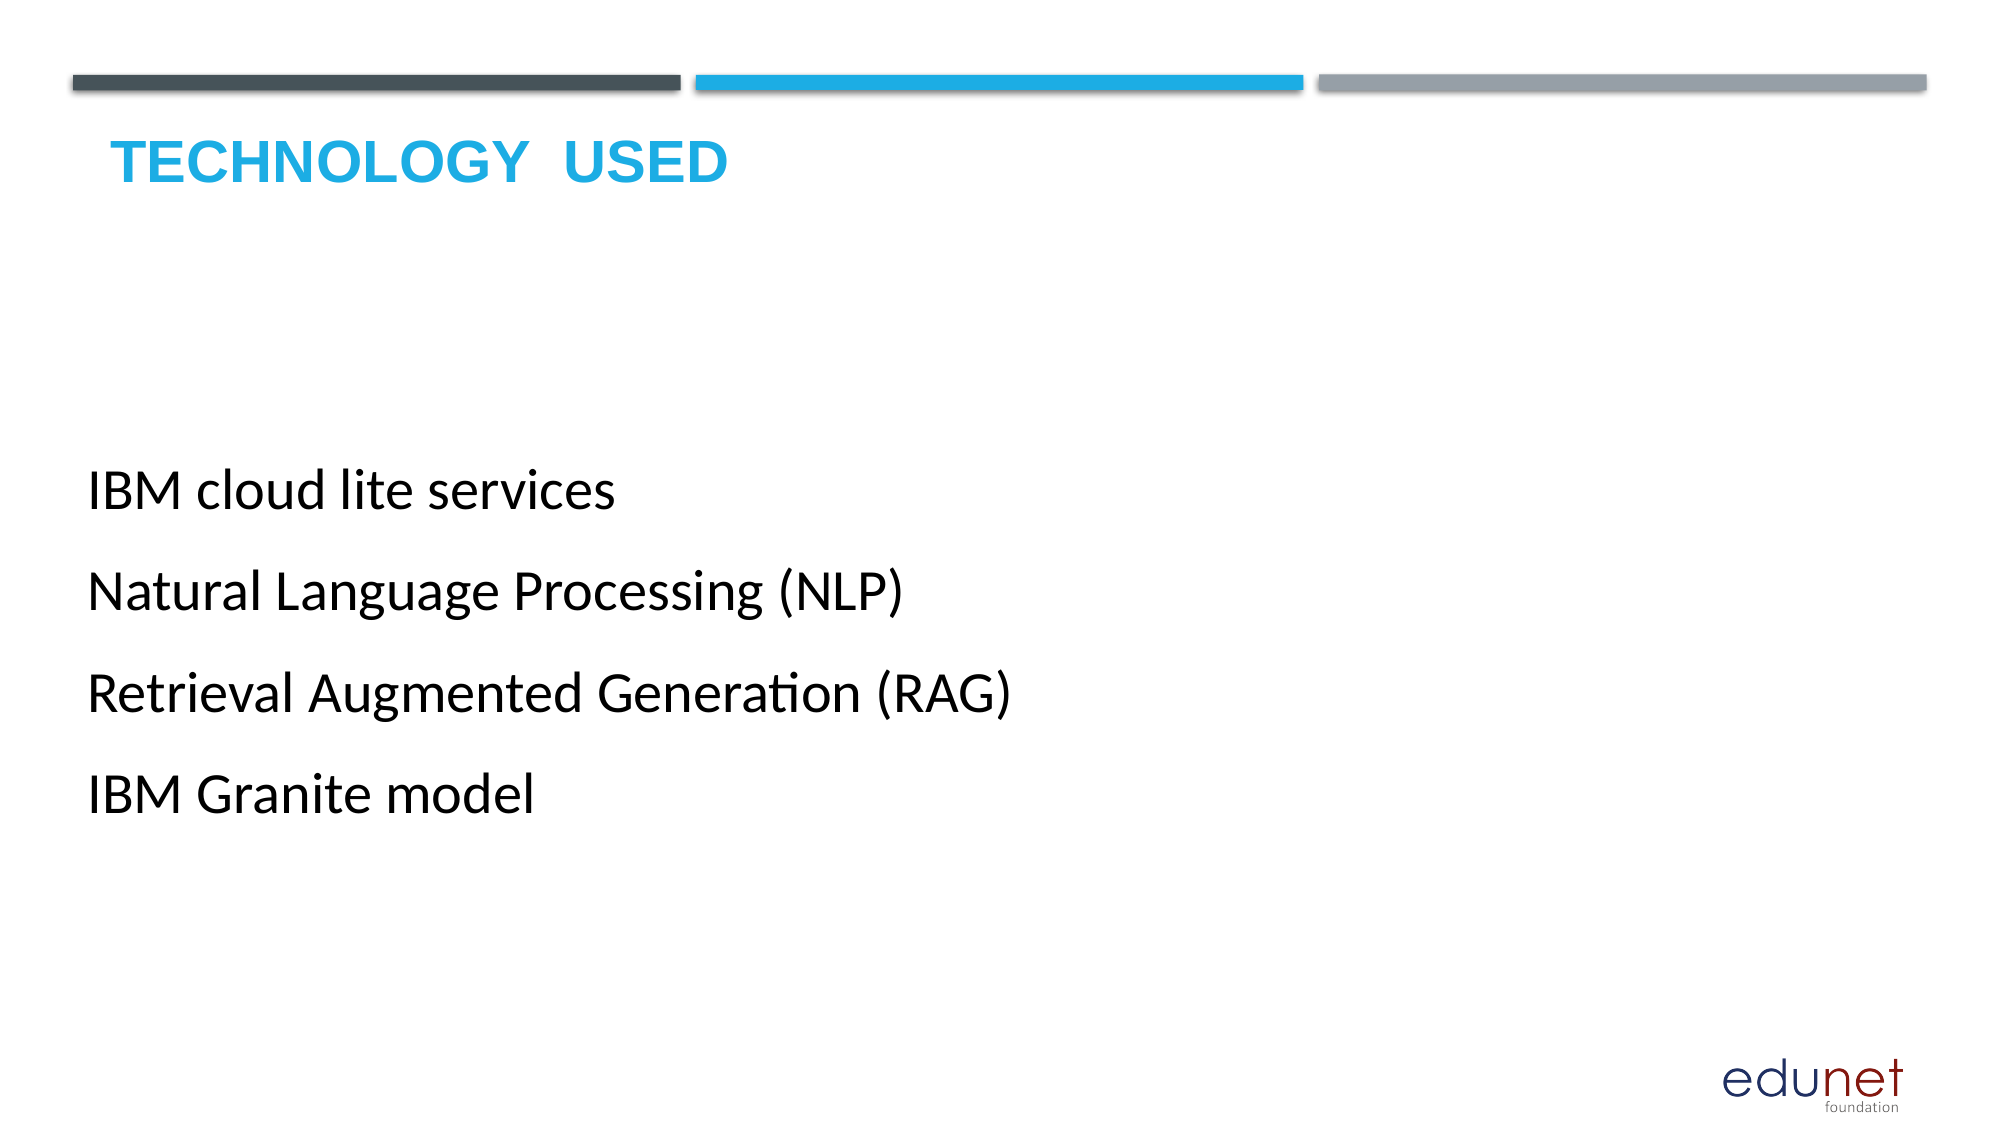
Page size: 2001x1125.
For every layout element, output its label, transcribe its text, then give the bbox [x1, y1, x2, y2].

picture [1719, 1091, 1905, 1116]
list IBM cloud lite services Natural Language Processing (NLP) Retrieval Augmented Generation (RAG) IBM Granite model [72, 178, 1978, 1091]
title Technology used [95, 115, 1905, 178]
